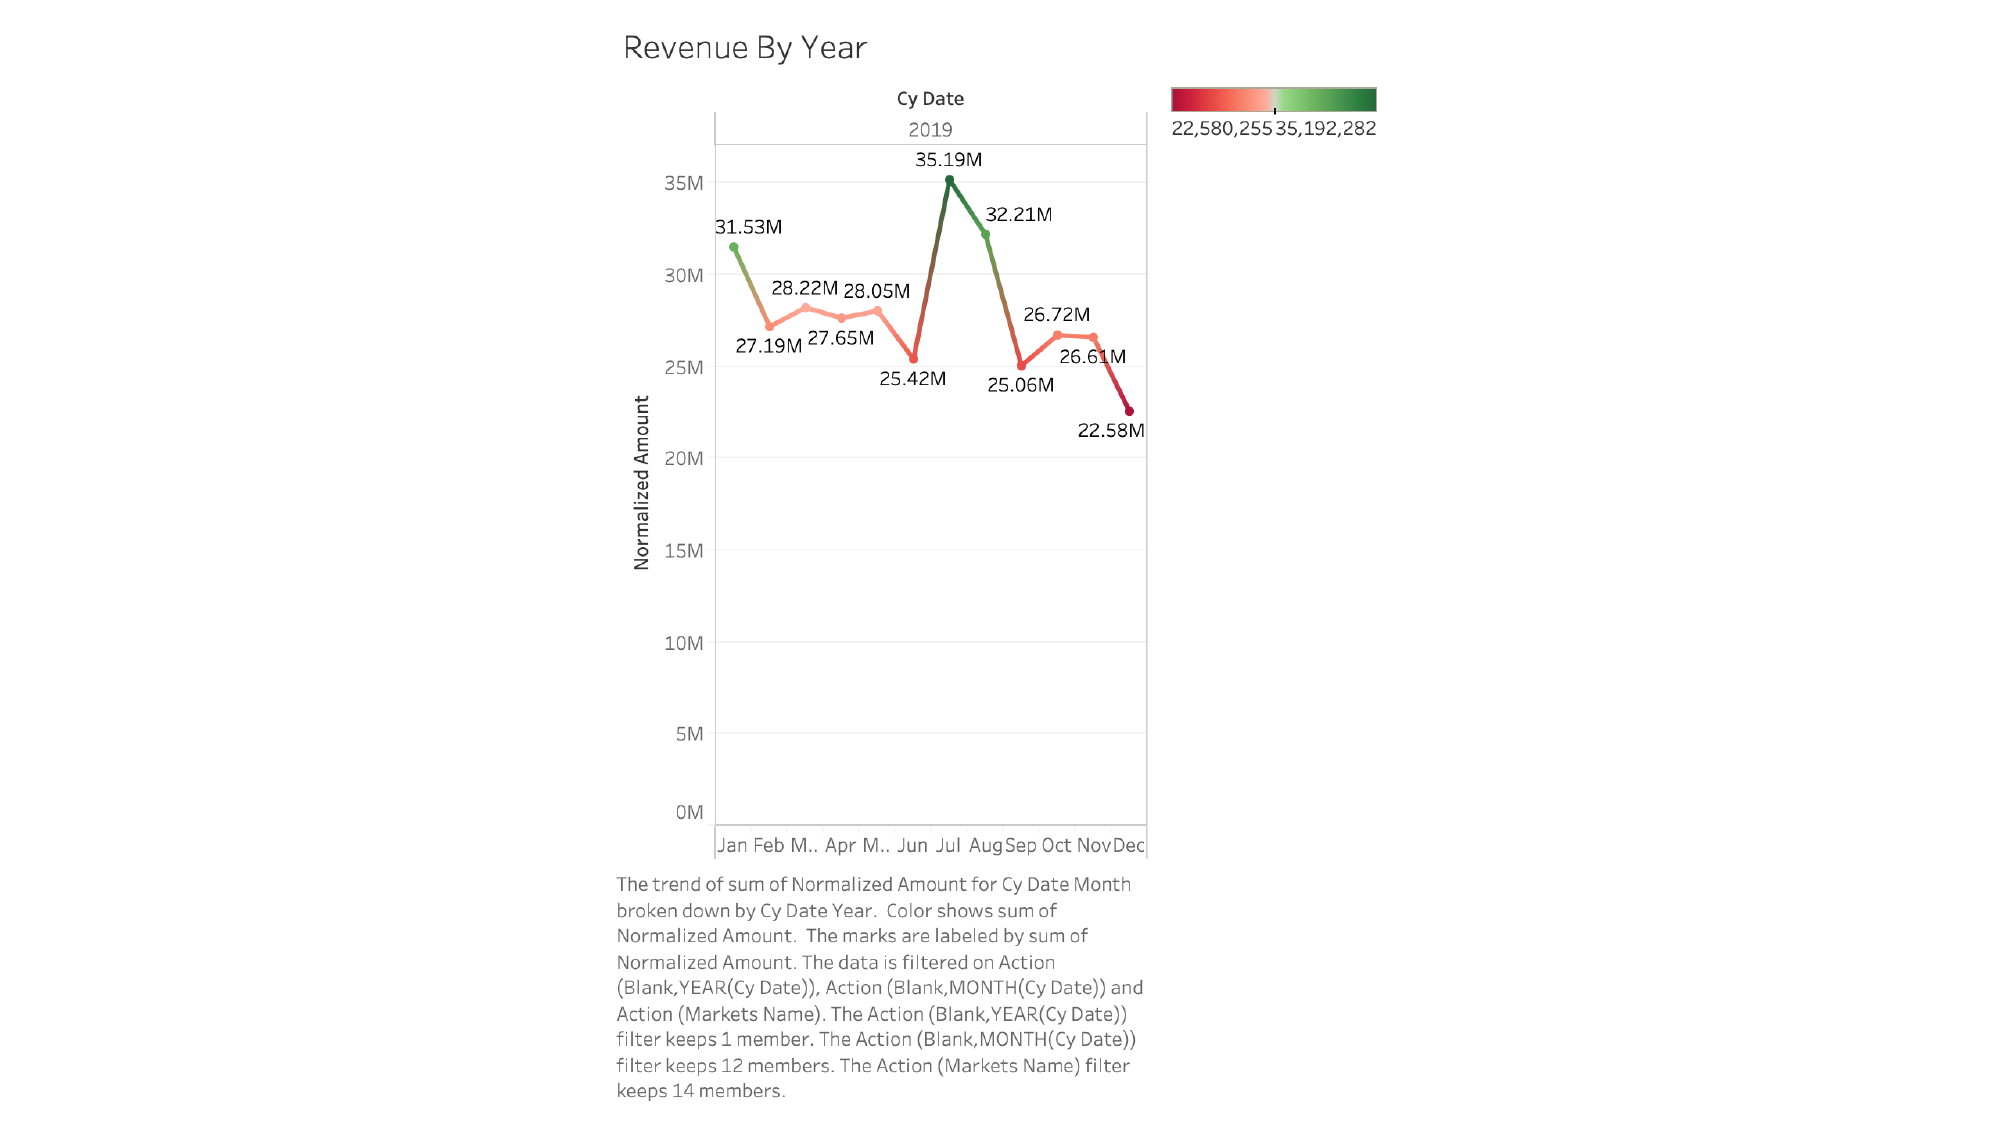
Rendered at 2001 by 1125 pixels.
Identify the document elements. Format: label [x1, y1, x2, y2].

picture [616, 14, 1384, 1111]
